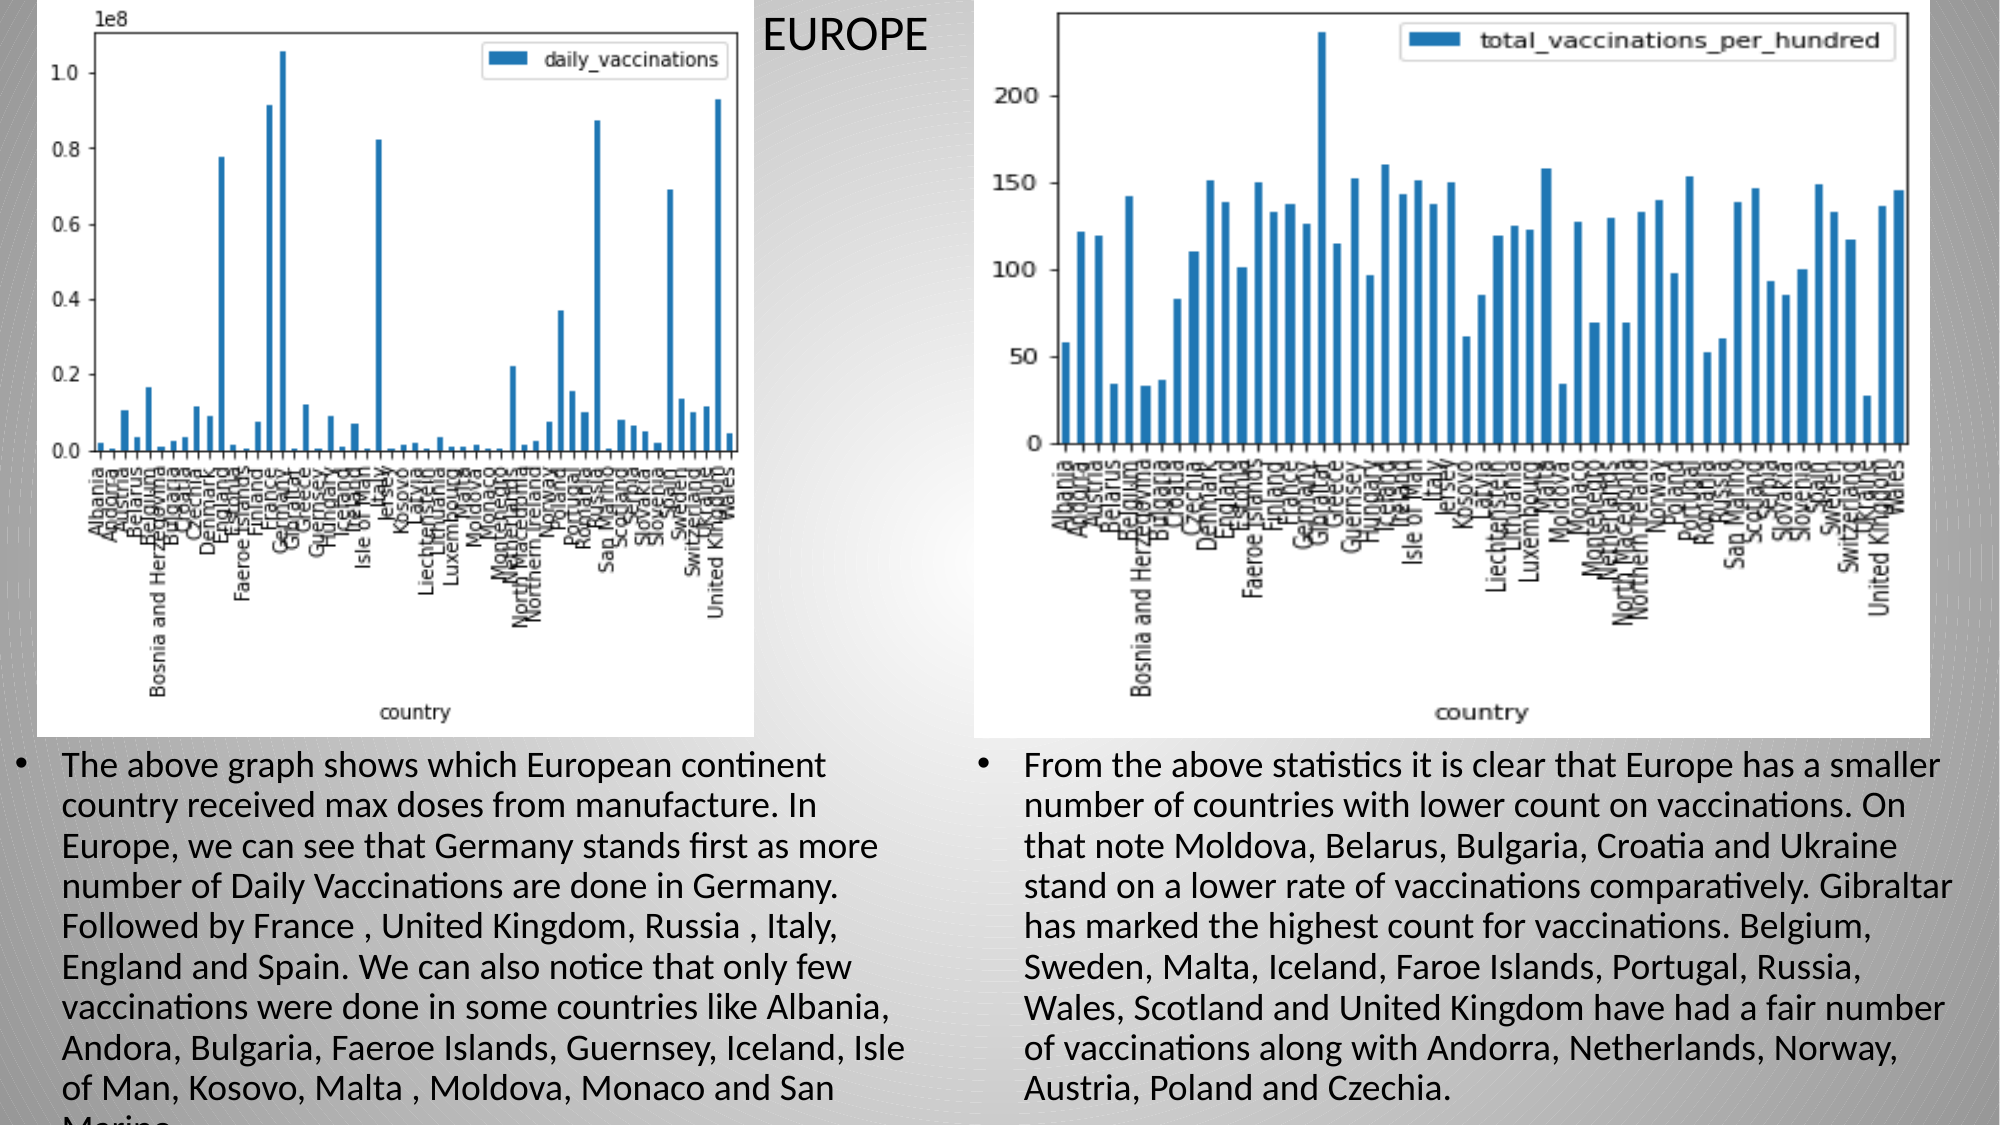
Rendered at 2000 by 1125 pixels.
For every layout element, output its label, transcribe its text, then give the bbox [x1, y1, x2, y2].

text_box EUROPE [754, 0, 974, 69]
text_box The above graph shows which European continent country received max doses from manufacture. In Europe, we can see that Germany stands first as more number of Daily Vaccinations are done in Germany. Followed by France , United Kingdom, Russia , Italy, England and Spain. We can also notice that only few vaccinations were done in some countries like Albania, Andora, Bulgaria, Faeroe Islands, Guernsey, Iceland, Isle of Man, Kosovo, Malta , Moldova, Monaco and San Marino. [0, 737, 925, 1125]
picture [36, 0, 754, 737]
text_box From the above statistics it is clear that Europe has a smaller number of countries with lower count on vaccinations. On that note Moldova, Belarus, Bulgaria, Croatia and Ukraine stand on a lower rate of vaccinations comparatively. Gibraltar has marked the highest count for vaccinations. Belgium, Sweden, Malta, Iceland, Faroe Islands, Portugal, Russia, Wales, Scotland and United Kingdom have had a fair number of vaccinations along with Andorra, Netherlands, Norway, Austria, Poland and Czechia. [962, 737, 1975, 1125]
picture [974, 0, 1930, 738]
